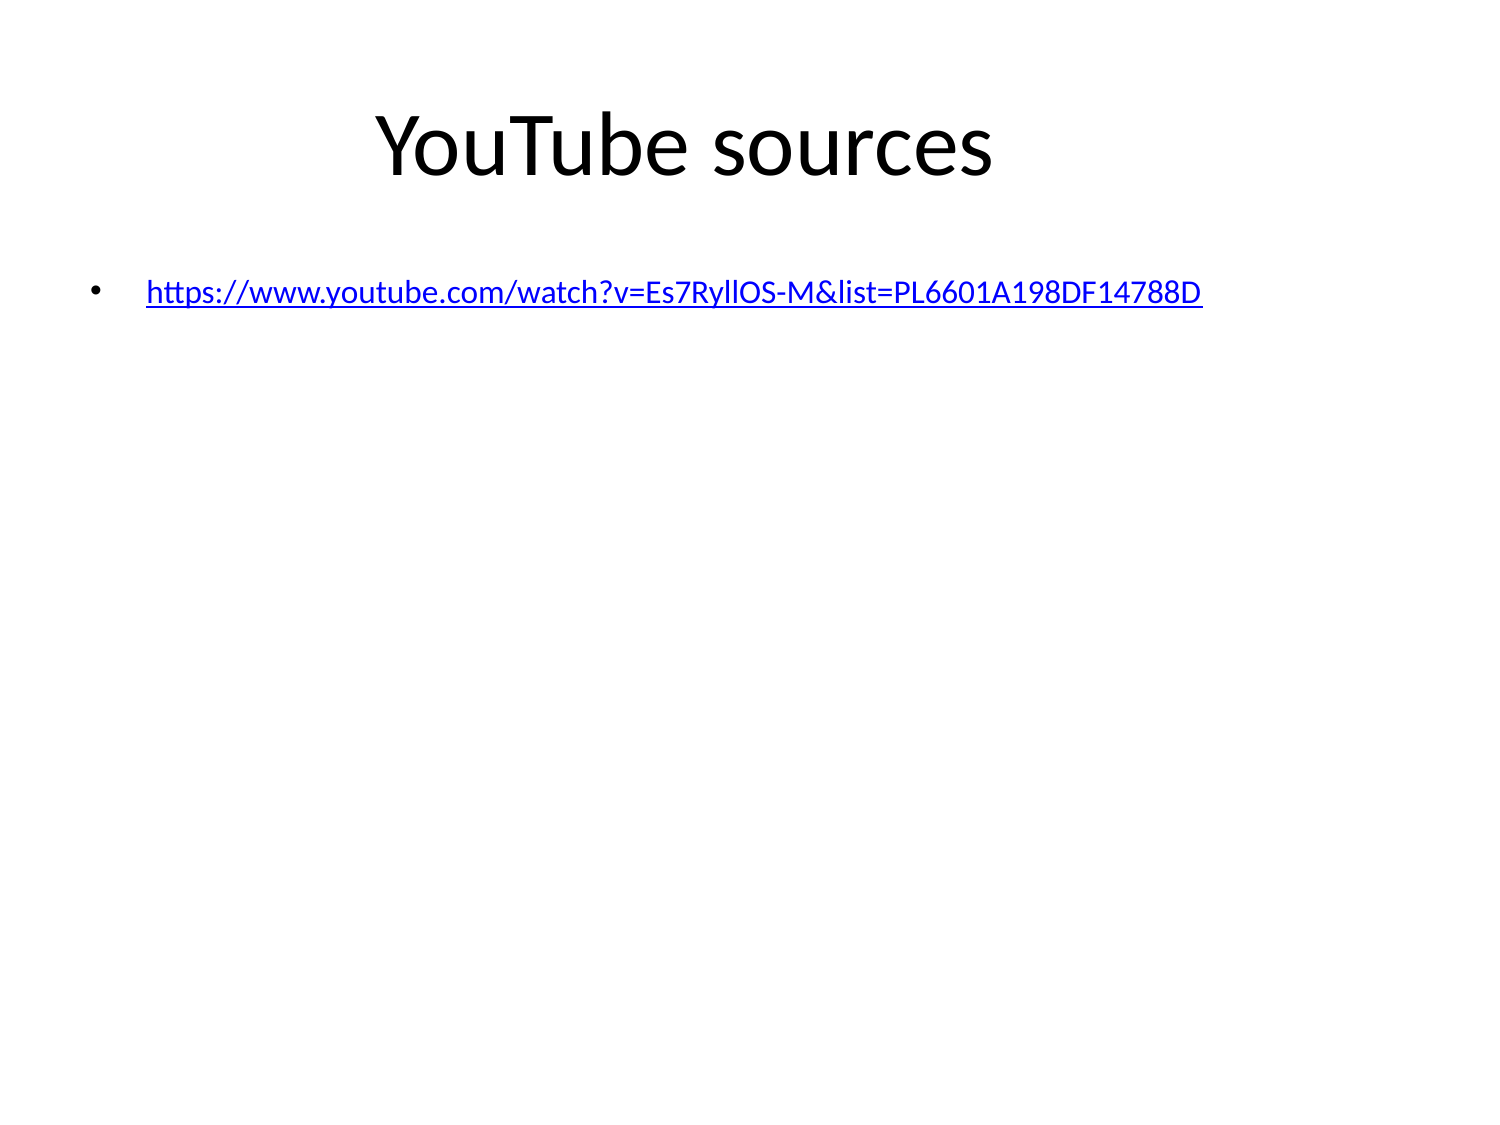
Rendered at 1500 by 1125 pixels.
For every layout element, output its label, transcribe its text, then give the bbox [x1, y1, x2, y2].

list https://www.youtube.com/watch?v=Es7RyllOS-M&list=PL6601A198DF14788D [75, 262, 1425, 1005]
title YouTube sources [75, 45, 1425, 233]
